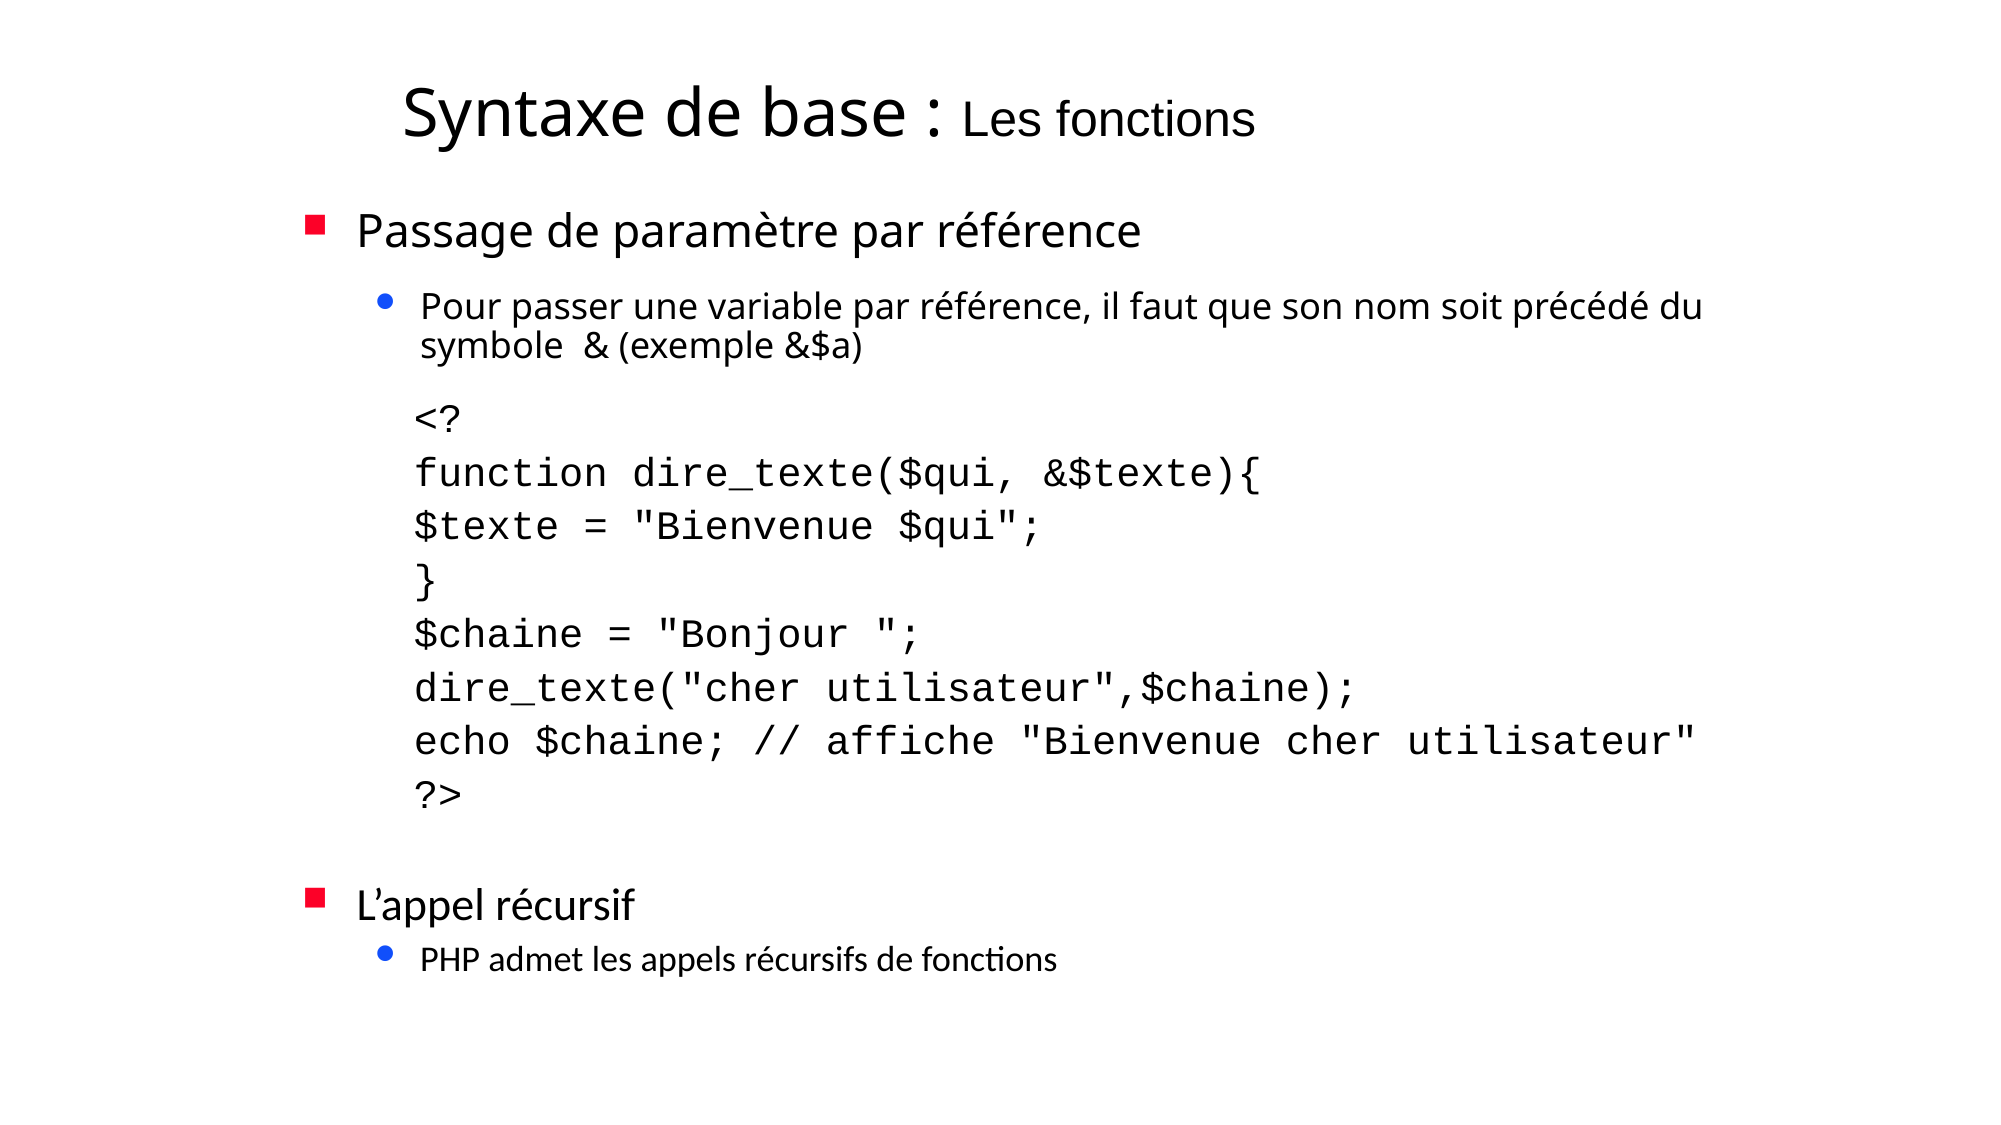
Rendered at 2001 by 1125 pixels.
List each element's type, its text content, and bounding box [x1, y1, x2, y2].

title Syntaxe de base : Les fonctions [387, 24, 1772, 200]
list Passage de paramètre par référence Pour passer une variable par référence, il faut que son nom soit précédé du symbole & (exemple &$a) <? function dire_texte($qui, &$texte){ $texte = "Bienvenue $qui"; } $chaine = "Bonjour "; dire_texte("cher utilisateur",$chaine); echo $chaine; // affiche "Bienvenue cher utilisateur" ?> L’appel récursif PHP admet les appels récursifs de fonctions [287, 200, 1772, 988]
